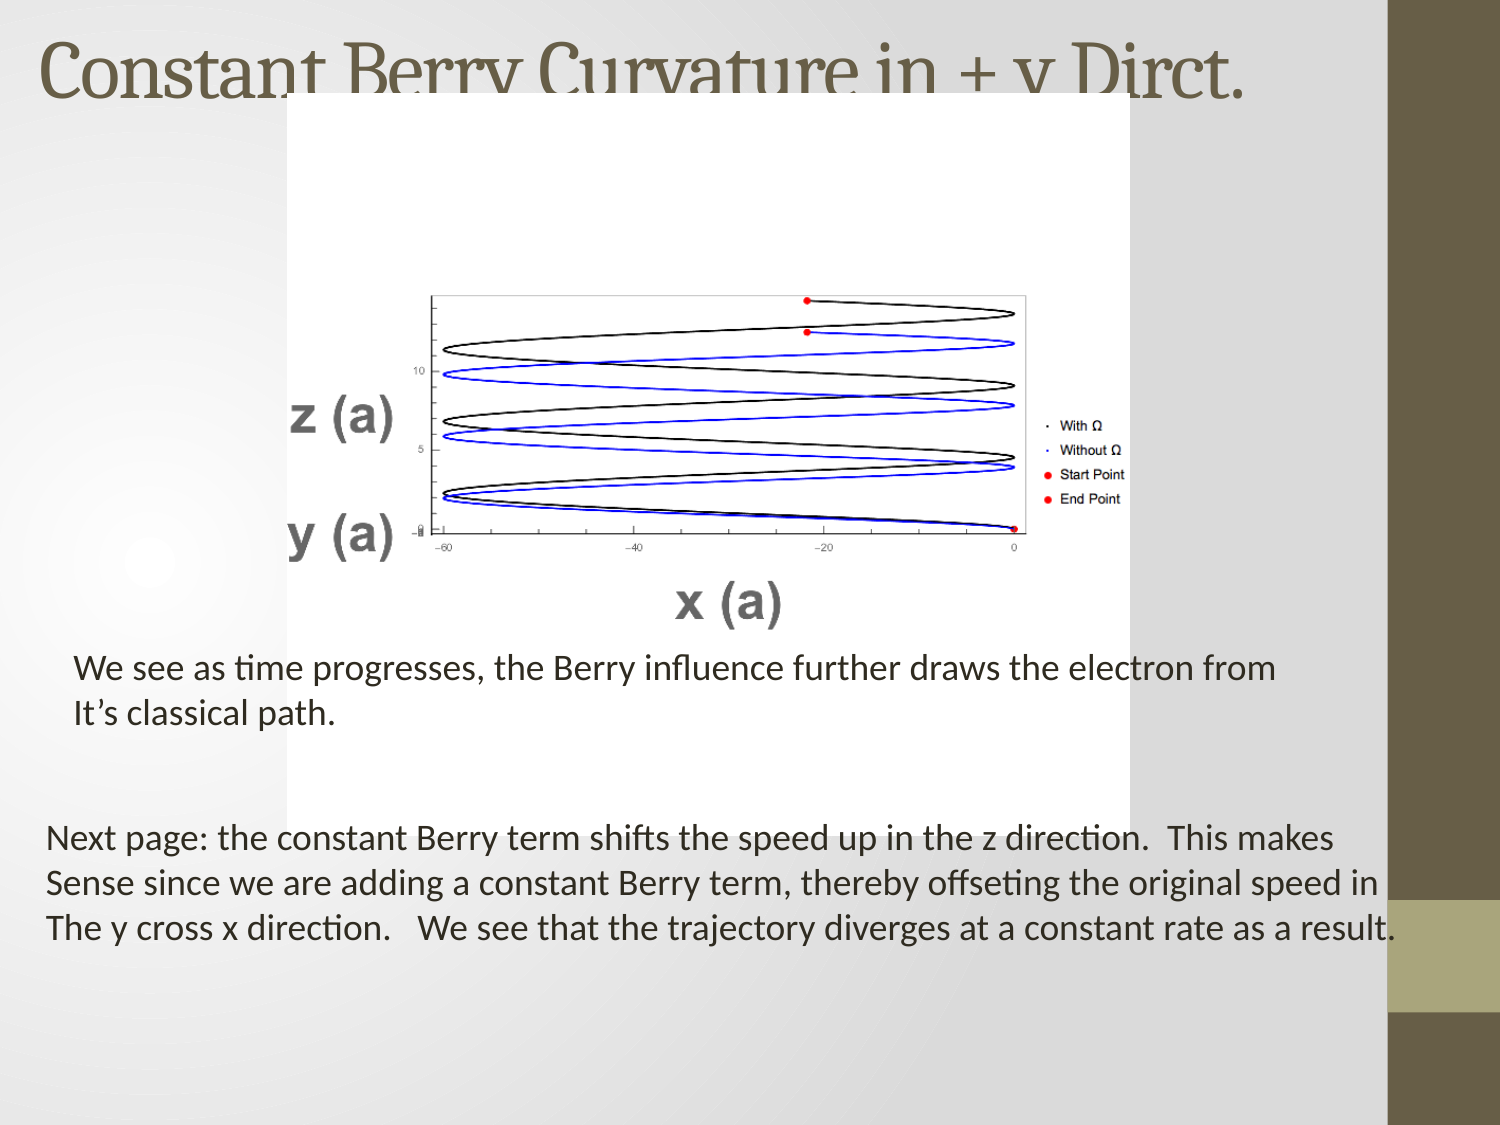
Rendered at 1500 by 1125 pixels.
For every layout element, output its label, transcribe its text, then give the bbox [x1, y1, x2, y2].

title Constant Berry Curvature in + y Dirct. [24, 0, 1450, 130]
picture [286, 92, 1131, 836]
text_box We see as time progresses, the Berry influence further draws the electron from It’s classical path. [58, 635, 283, 740]
text_box Next page: the constant Berry term shifts the speed up in the z direction. This makes Sense since we are adding a constant Berry term, thereby offseting the original speed in The y cross x direction. We see that the trajectory diverges at a constant rate as a result. [31, 805, 1414, 956]
text_box We see as time progresses, the Berry influence further draws the electron from It’s classical path. [1140, 635, 1302, 740]
